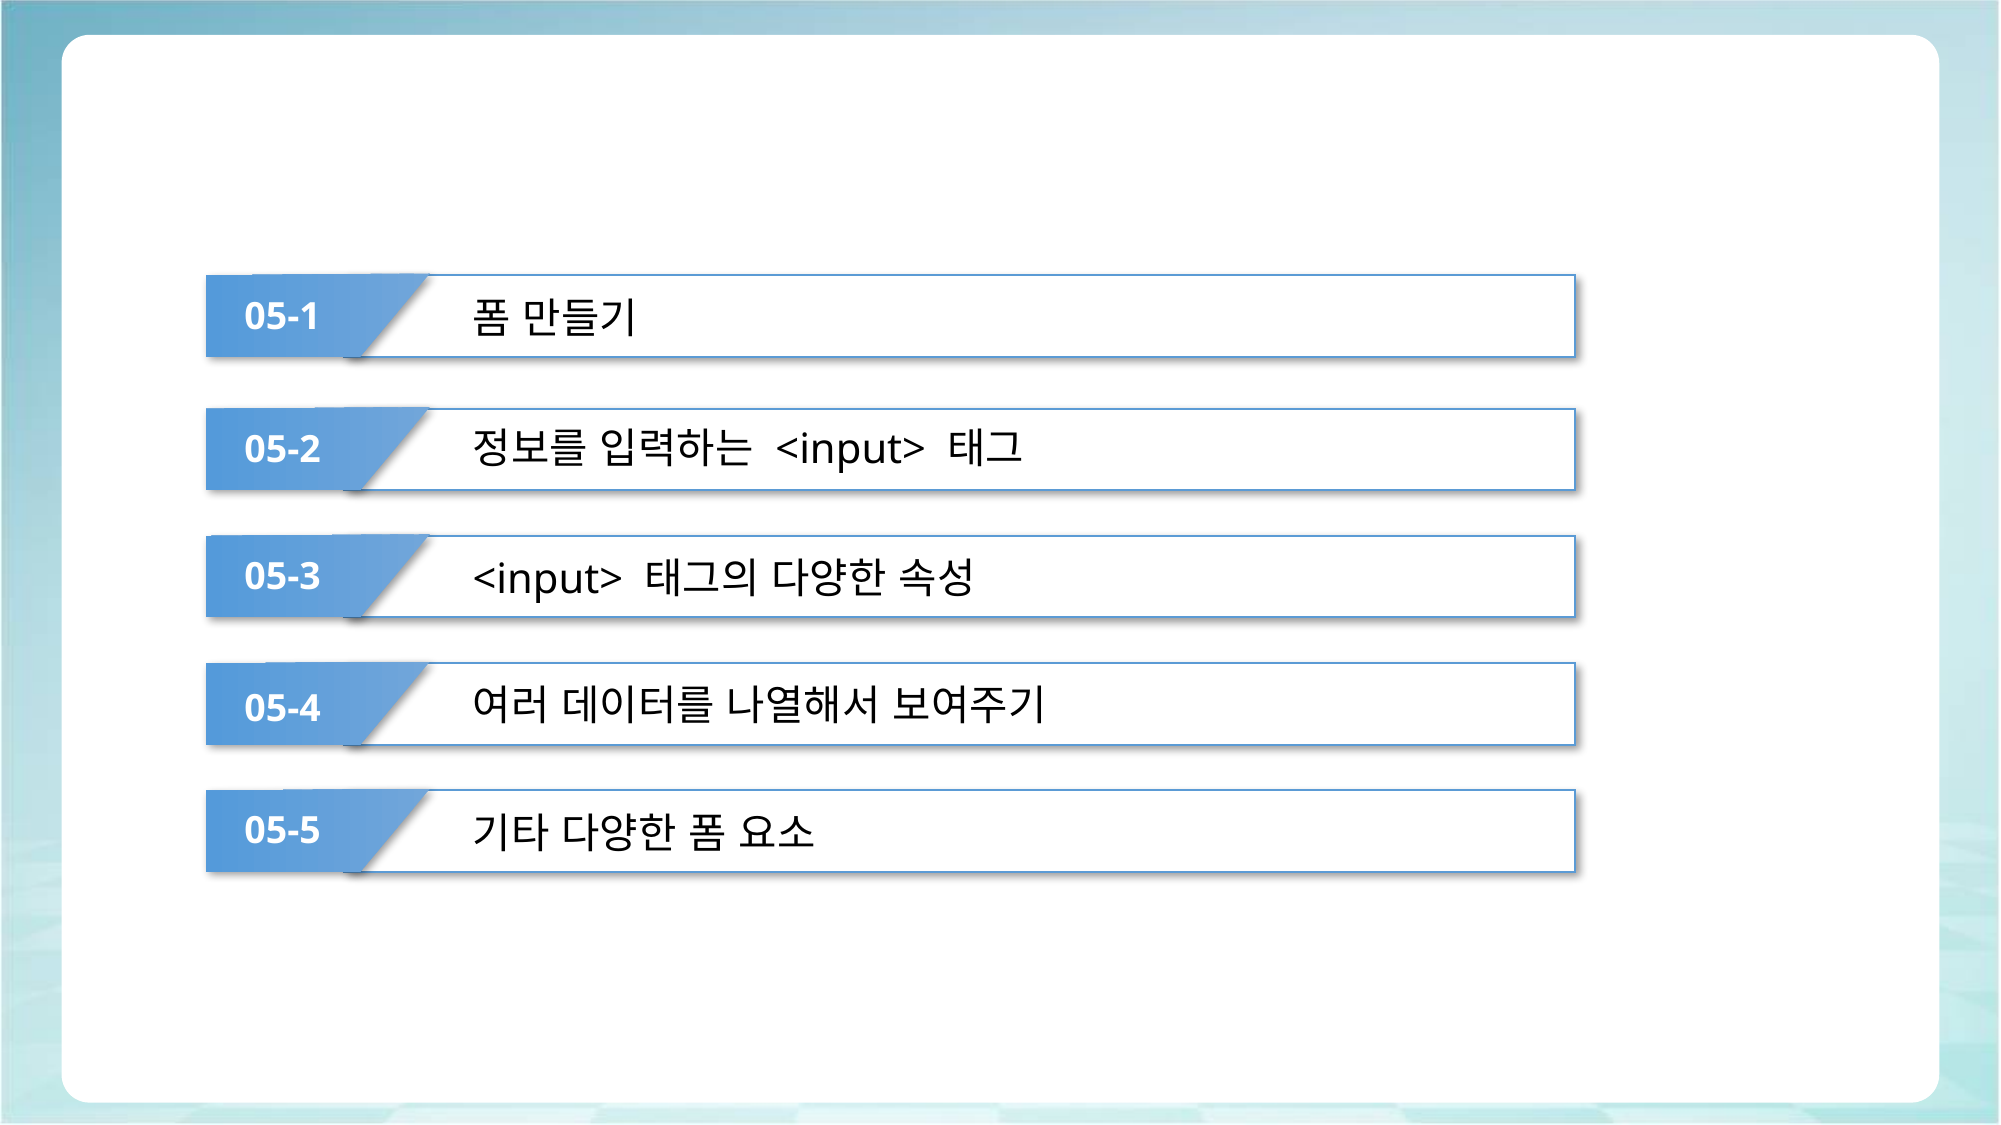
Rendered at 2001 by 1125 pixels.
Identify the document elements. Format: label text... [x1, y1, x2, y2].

text_box <input> 태그의 다양한 속성 [457, 544, 1197, 610]
text_box 폼 만들기 [457, 284, 960, 350]
text_box 정보를 입력하는 <input> 태그 [457, 414, 1268, 480]
text_box 05-2 [229, 417, 378, 478]
text_box 05-4 [229, 676, 378, 736]
text_box 기타 다양한 폼 요소 [457, 799, 1197, 864]
text_box 05-3 [229, 544, 378, 605]
text_box 05-1 [229, 284, 378, 345]
picture [0, 0, 2001, 1125]
text_box 여러 데이터를 나열해서 보여주기 [457, 671, 1197, 737]
text_box 05-5 [229, 799, 378, 859]
